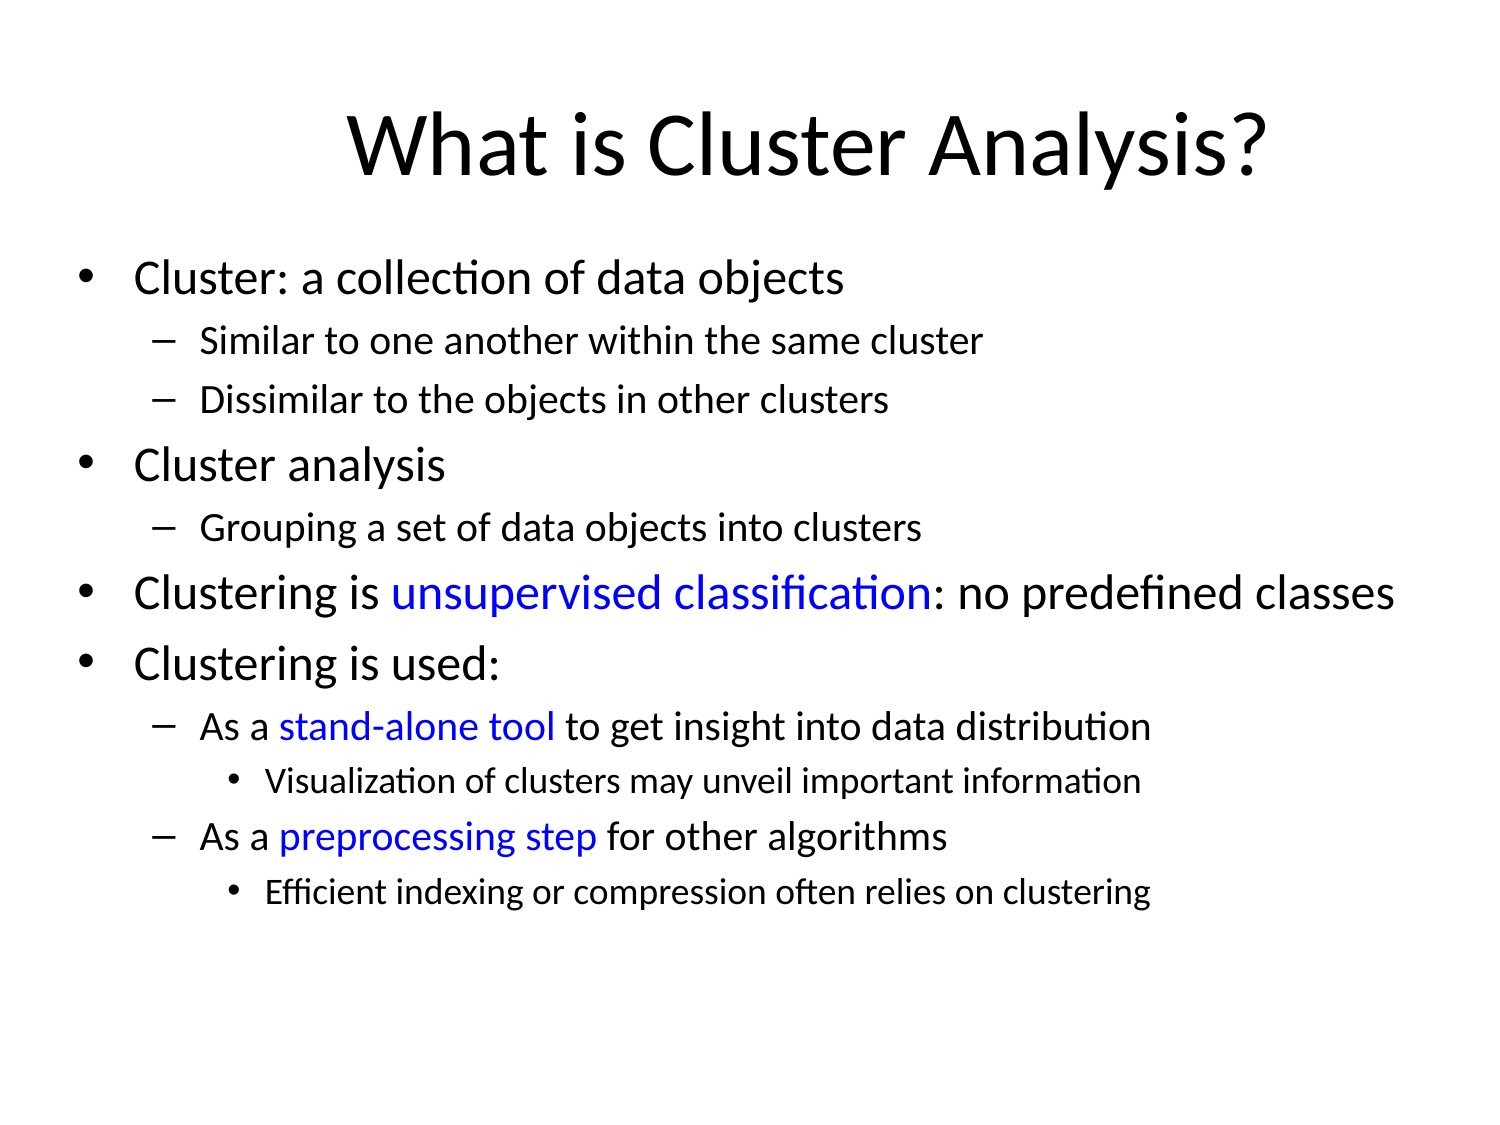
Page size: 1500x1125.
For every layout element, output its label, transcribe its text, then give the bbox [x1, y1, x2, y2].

title What is Cluster Analysis? [210, 75, 1408, 204]
list Cluster: a collection of data objects Similar to one another within the same cluster Dissimilar to the objects in other clusters Cluster analysis Grouping a set of data objects into clusters Clustering is unsupervised classification: no predefined classes Clustering is used: As a stand-alone tool to get insight into data distribution Visualization of clusters may unveil important information As a preprocessing step for other algorithms Efficient indexing or compression often relies on clustering [62, 237, 1450, 1050]
